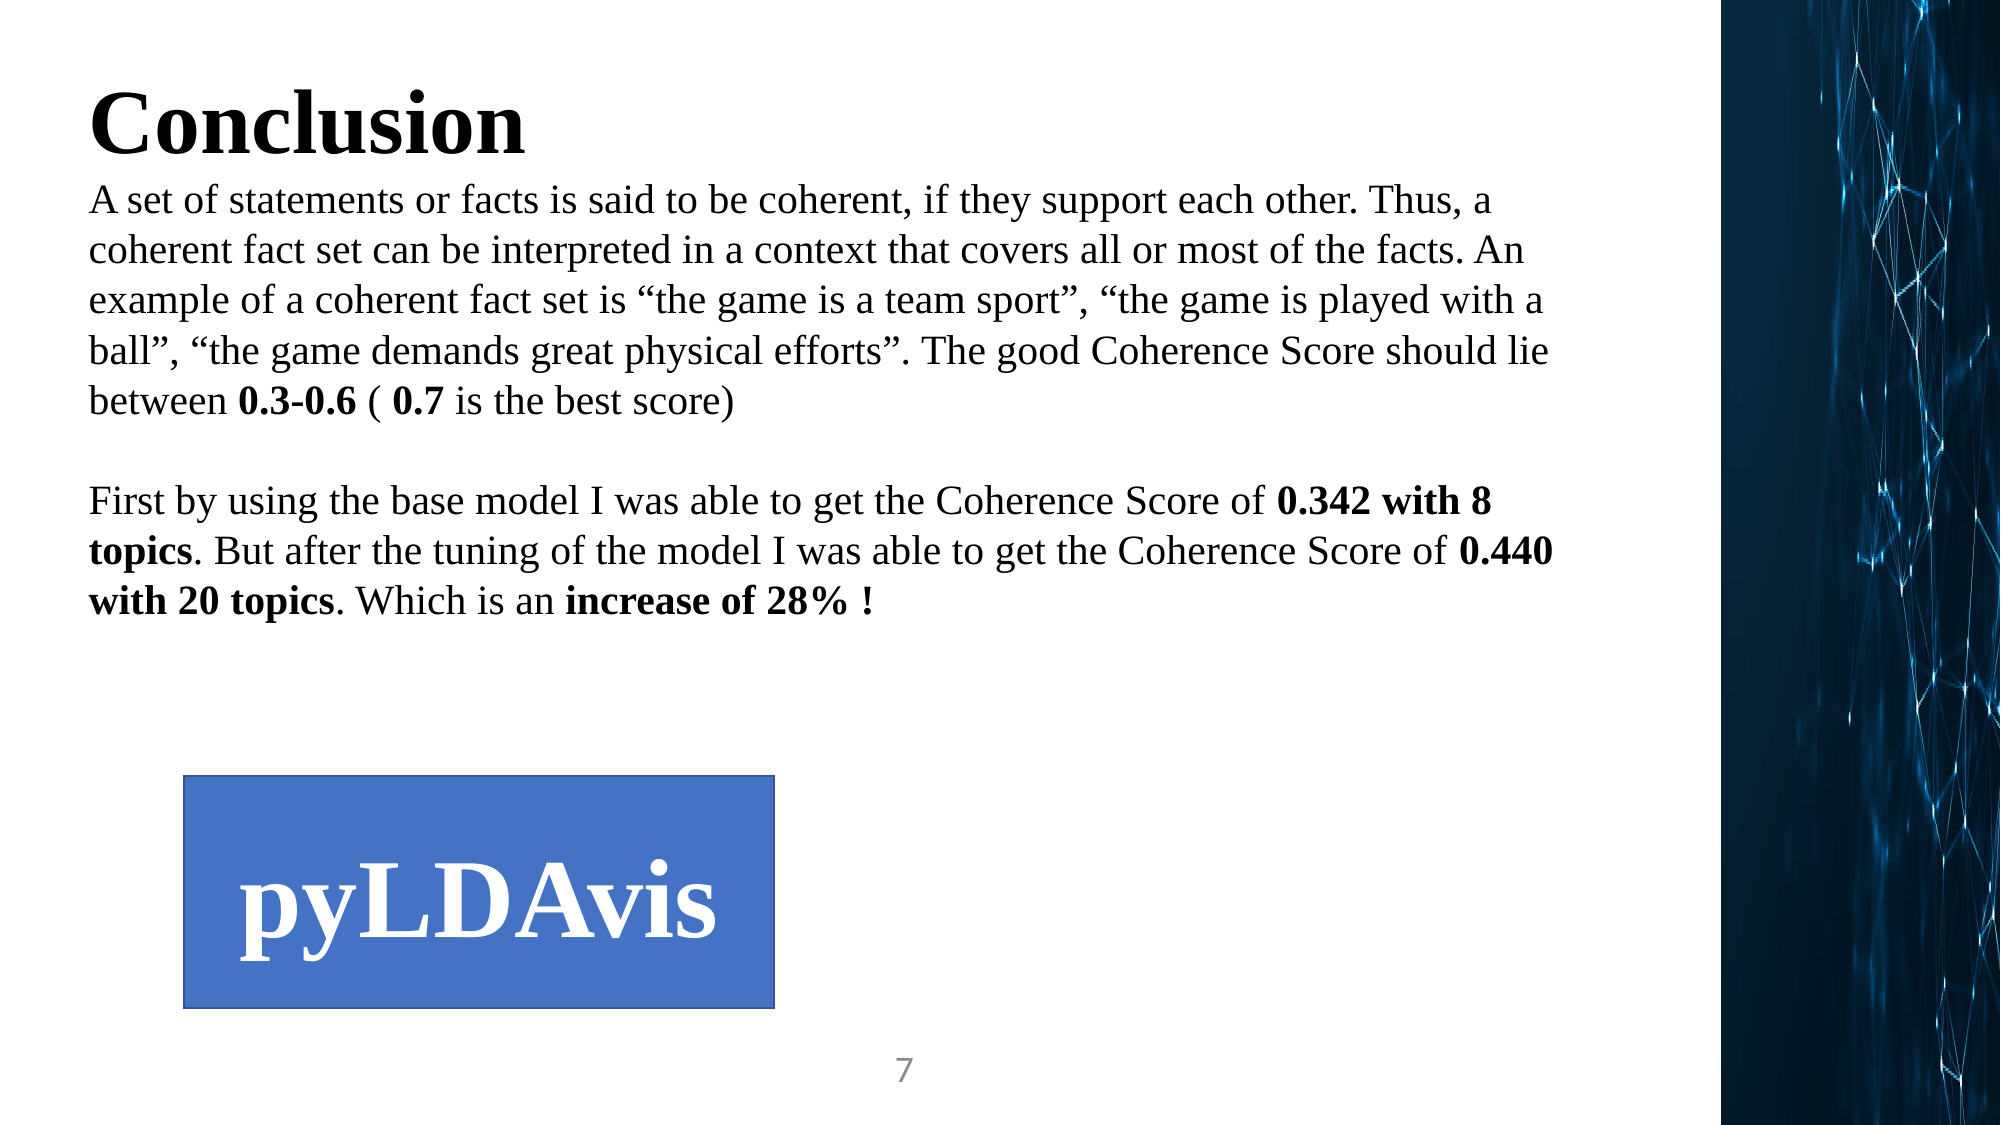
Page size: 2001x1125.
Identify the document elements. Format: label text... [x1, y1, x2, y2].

text_box Conclusion A set of statements or facts is said to be coherent, if they support each other. Thus, a coherent fact set can be interpreted in a context that covers all or most of the facts. An example of a coherent fact set is “the game is a team sport”, “the game is played with a ball”, “the game demands great physical efforts”. The good Coherence Score should lie between 0.3-0.6 ( 0.7 is the best score) First by using the base model I was able to get the Coherence Score of 0.342 with 8 topics. But after the tuning of the model I was able to get the Coherence Score of 0.440 with 20 topics. Which is an increase of 28% ! [73, 0, 1624, 680]
slide_number 7 [478, 1037, 929, 1098]
picture [1721, 0, 2000, 1125]
text_box pyLDAvis [183, 775, 775, 1009]
